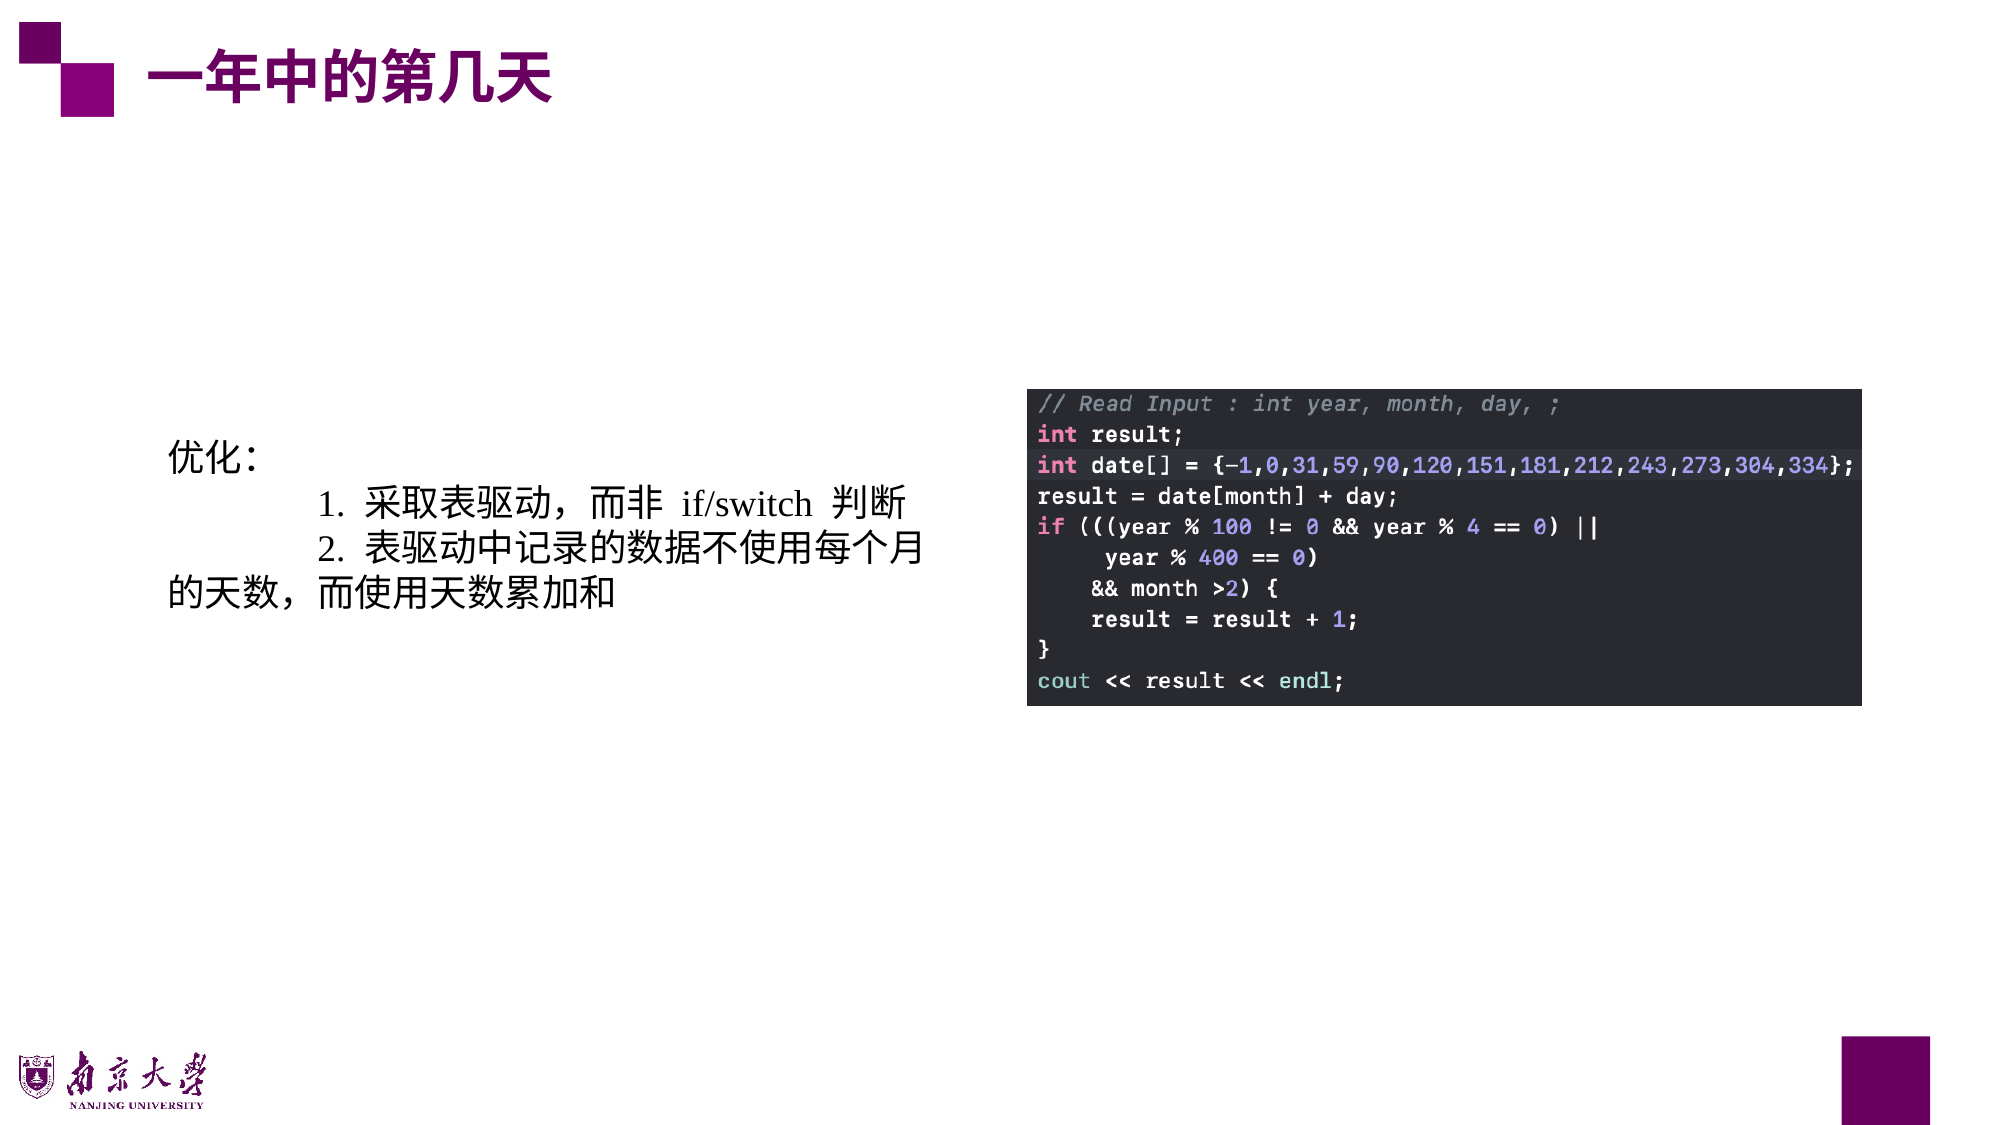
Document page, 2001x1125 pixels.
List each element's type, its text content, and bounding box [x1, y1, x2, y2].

text_box [99, 256, 1848, 869]
text_box 一年中的第几天 [131, 33, 1465, 119]
text_box 优化： 1. 采取表驱动，而非 if/switch 判断 2. 表驱动中记录的数据不使用每个月的天数，而使用天数累加和 [152, 426, 952, 667]
picture [19, 1051, 206, 1111]
picture [1027, 389, 1862, 706]
